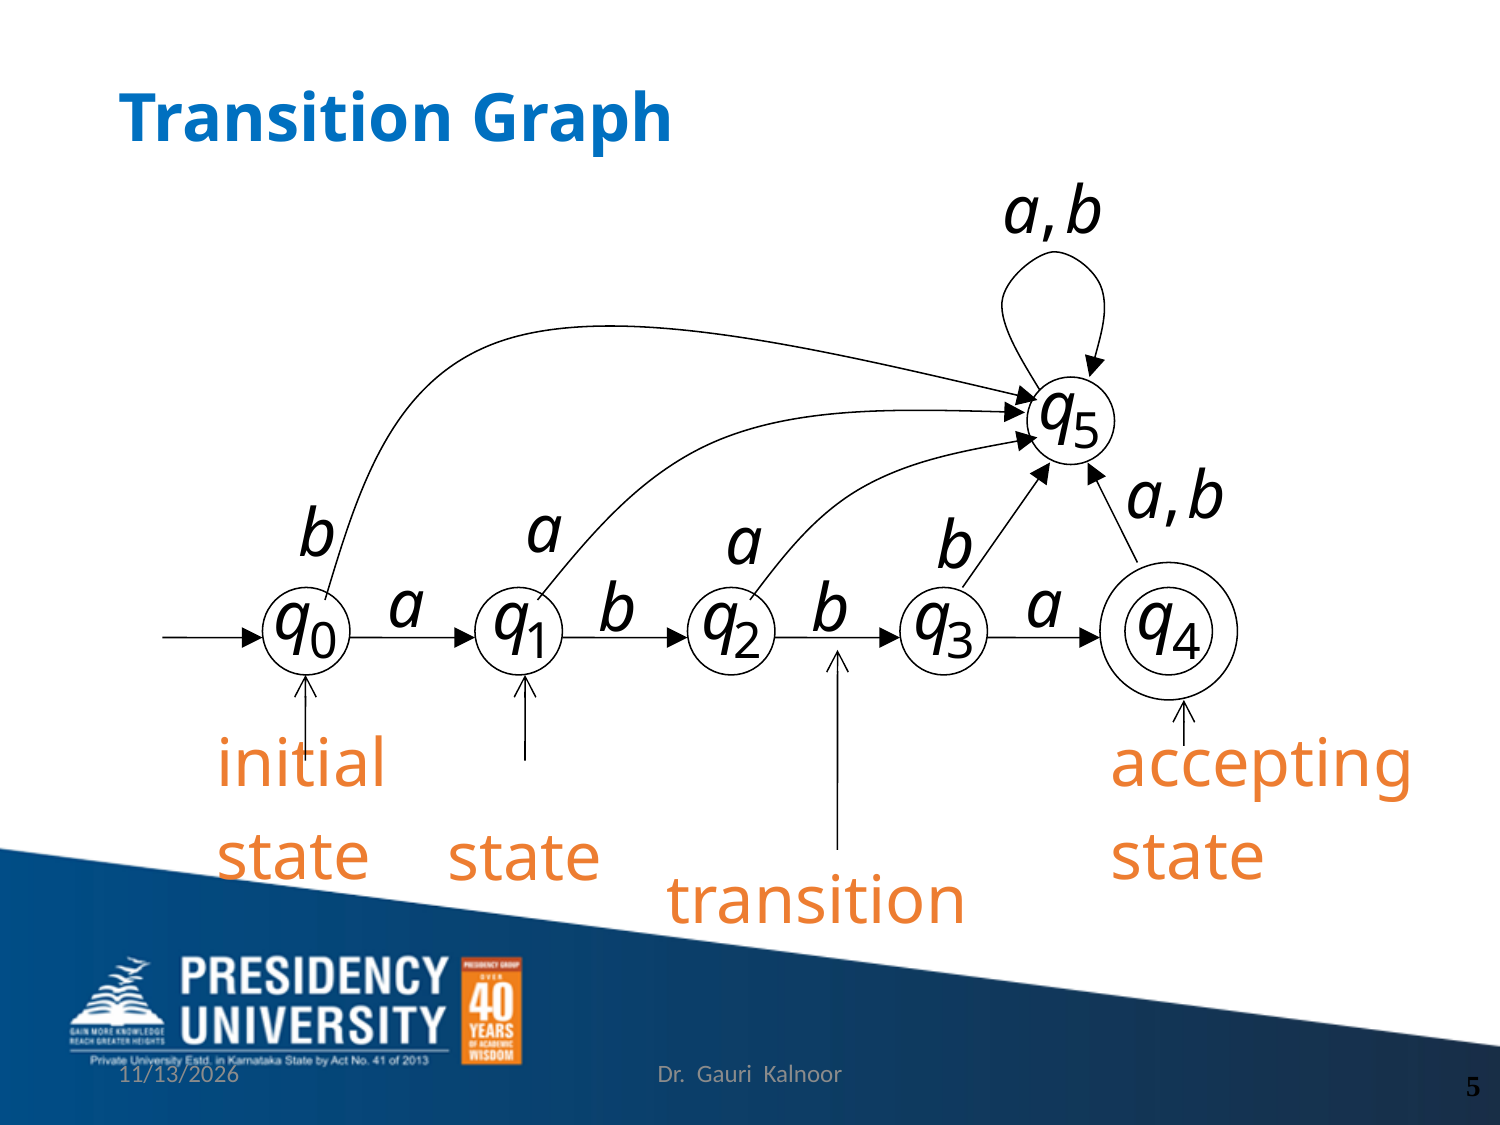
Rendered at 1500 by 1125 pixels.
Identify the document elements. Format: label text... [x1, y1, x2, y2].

title Transition Graph [103, 51, 1397, 188]
text_box [984, 462, 1051, 557]
text_box [474, 595, 547, 675]
text_box [513, 675, 537, 761]
text_box initial state [201, 712, 404, 901]
text_box [979, 605, 988, 657]
text_box [550, 600, 563, 662]
text_box [262, 601, 274, 661]
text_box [387, 587, 431, 634]
text_box [1043, 455, 1098, 465]
text_box [344, 609, 350, 654]
footer Dr. Gauri Kalnoor [496, 1042, 1004, 1103]
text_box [1024, 587, 1069, 634]
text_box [299, 499, 346, 563]
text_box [702, 587, 767, 665]
text_box accepting state [1061, 712, 1430, 901]
text_box transition [651, 849, 983, 945]
text_box [278, 665, 334, 675]
text_box [687, 598, 702, 664]
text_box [1087, 462, 1236, 563]
text_box [162, 627, 263, 648]
text_box [759, 430, 1038, 591]
slide_number 5 [1158, 1054, 1496, 1115]
text_box [703, 665, 759, 675]
text_box [1027, 390, 1039, 451]
text_box [1172, 699, 1196, 746]
text_box [916, 665, 972, 675]
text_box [493, 587, 550, 665]
text_box [899, 599, 914, 664]
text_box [812, 574, 859, 638]
text_box state [432, 806, 618, 901]
text_box [826, 649, 849, 849]
text_box [547, 407, 1026, 596]
text_box [1001, 251, 1105, 389]
text_box [646, 627, 688, 648]
text_box [859, 627, 901, 648]
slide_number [103, 1042, 441, 1103]
text_box [1099, 563, 1238, 700]
text_box [349, 627, 475, 648]
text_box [724, 524, 769, 571]
picture [0, 845, 1500, 1125]
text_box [937, 512, 984, 575]
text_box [599, 574, 646, 638]
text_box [1137, 587, 1207, 665]
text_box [914, 587, 979, 665]
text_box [1002, 177, 1113, 250]
text_box [767, 606, 775, 657]
text_box [1106, 394, 1115, 447]
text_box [274, 587, 344, 665]
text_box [524, 512, 569, 559]
text_box [294, 675, 317, 761]
text_box [328, 325, 1038, 595]
text_box [987, 627, 1100, 648]
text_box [1039, 377, 1106, 455]
